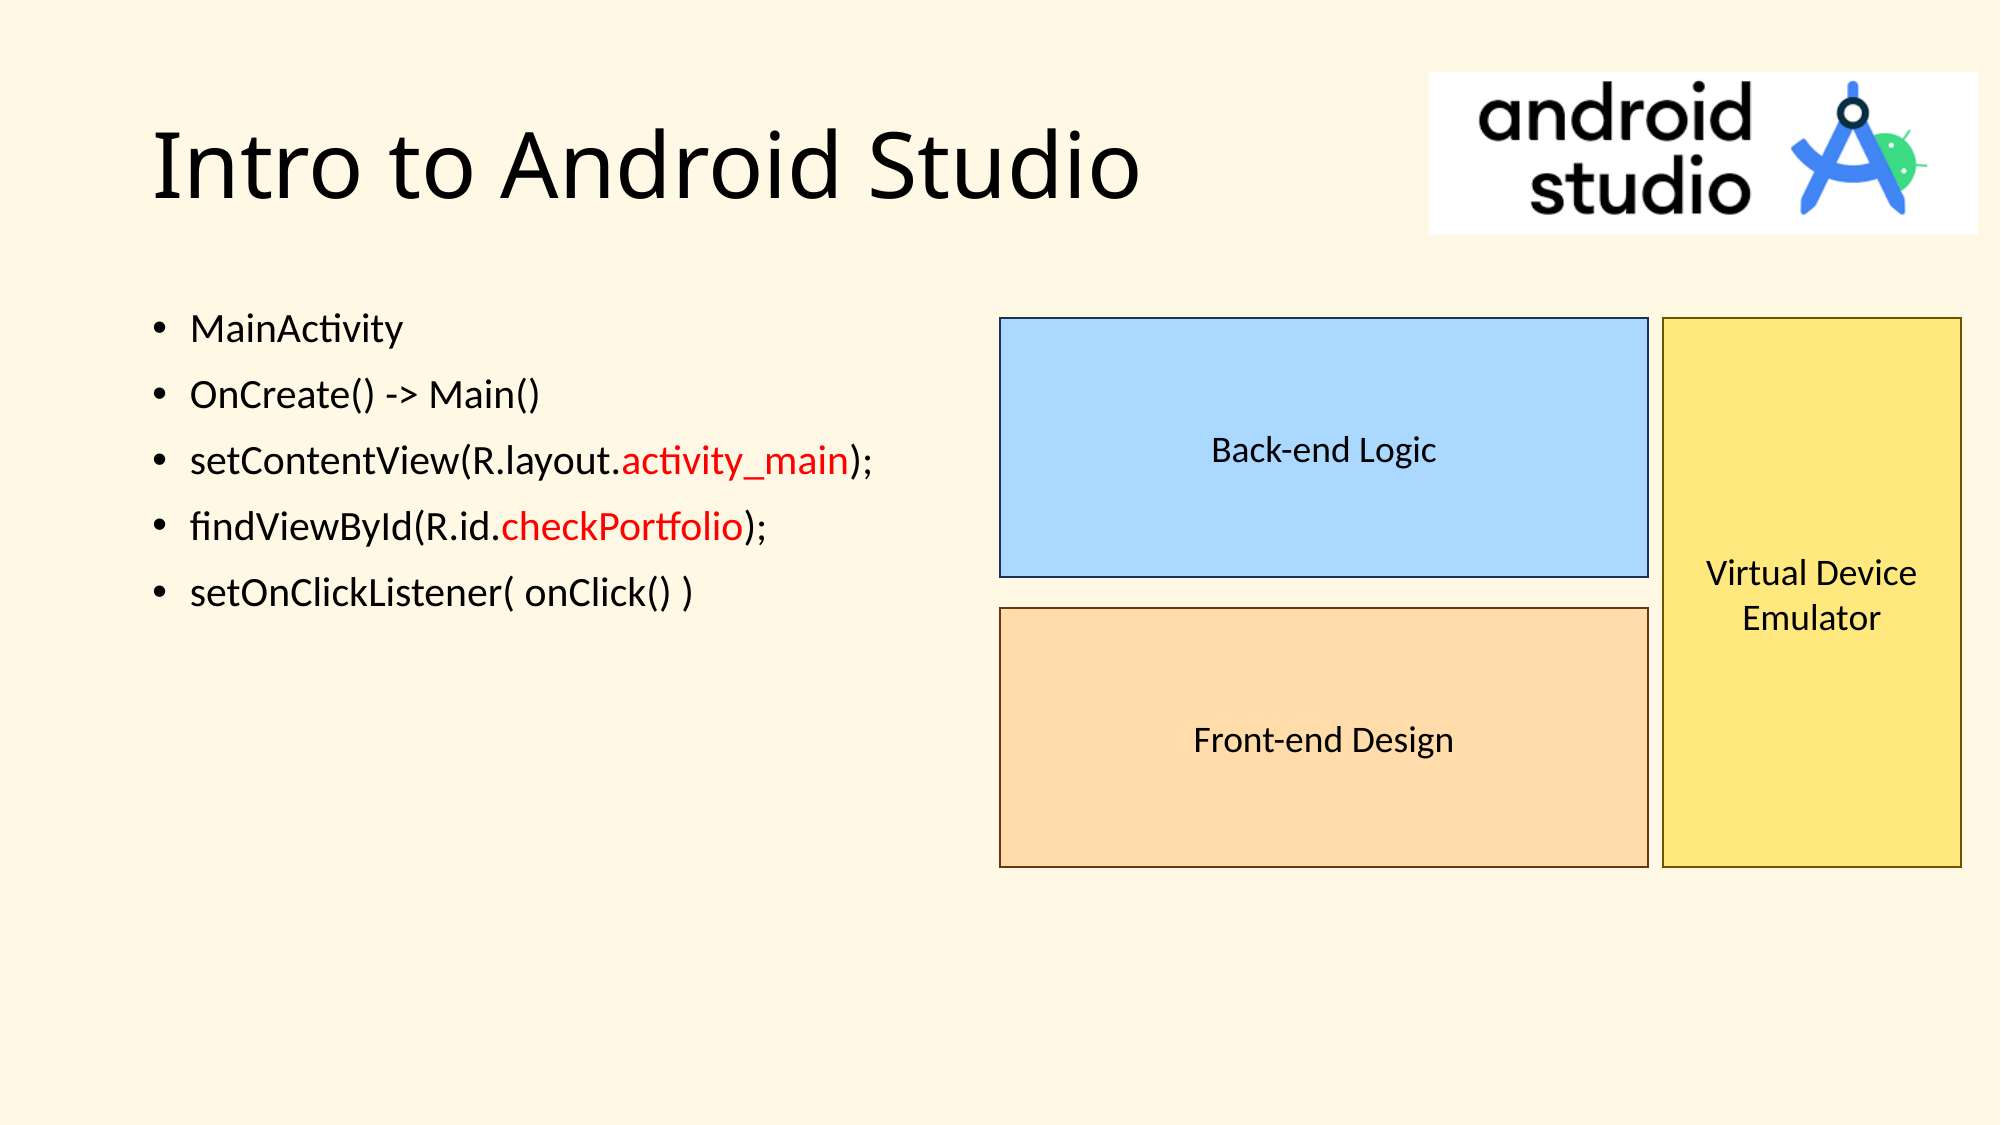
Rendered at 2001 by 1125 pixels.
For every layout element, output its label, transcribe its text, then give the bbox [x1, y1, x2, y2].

text_box Front-end Design [999, 607, 1649, 868]
text_box Virtual Device Emulator [1662, 317, 1962, 868]
picture [1428, 72, 1978, 235]
text_box Back-end Logic [999, 317, 1649, 578]
title Intro to Android Studio [137, 59, 1863, 278]
list MainActivity OnCreate() -> Main() setContentView(R.layout.activity_main); findViewById(R.id.checkPortfolio); setOnClickListener( onClick() ) [137, 299, 1863, 1014]
